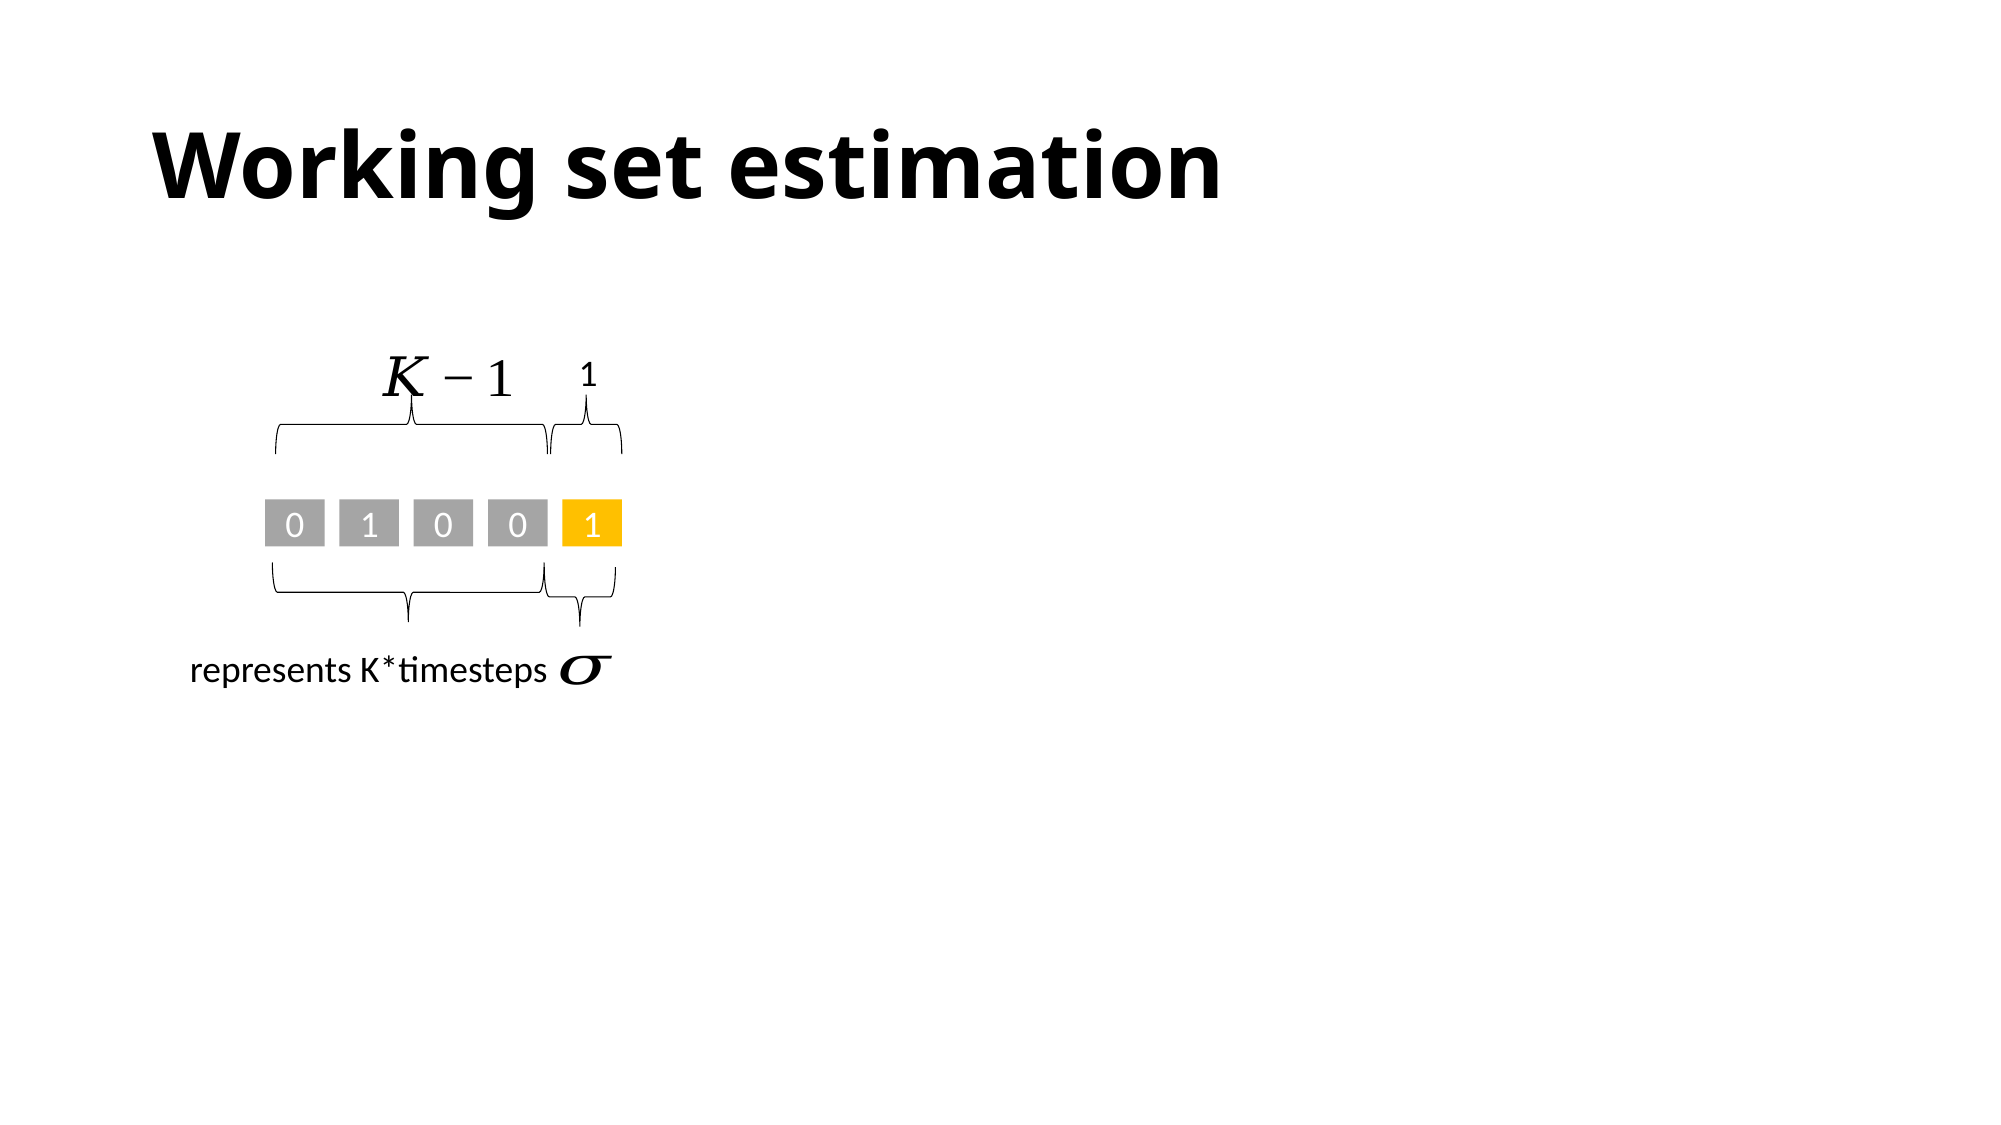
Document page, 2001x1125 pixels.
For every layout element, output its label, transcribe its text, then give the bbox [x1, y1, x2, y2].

text_box [550, 402, 623, 455]
title Working set estimation [137, 59, 1863, 278]
text_box [271, 562, 545, 623]
text_box [543, 567, 616, 627]
text_box 1 [338, 498, 400, 547]
text_box 0 [487, 498, 549, 547]
text_box 1 [561, 498, 623, 547]
text_box [275, 394, 548, 455]
text_box 0 [264, 498, 326, 547]
text_box 1 [563, 341, 613, 402]
text_box 0 [413, 498, 474, 547]
